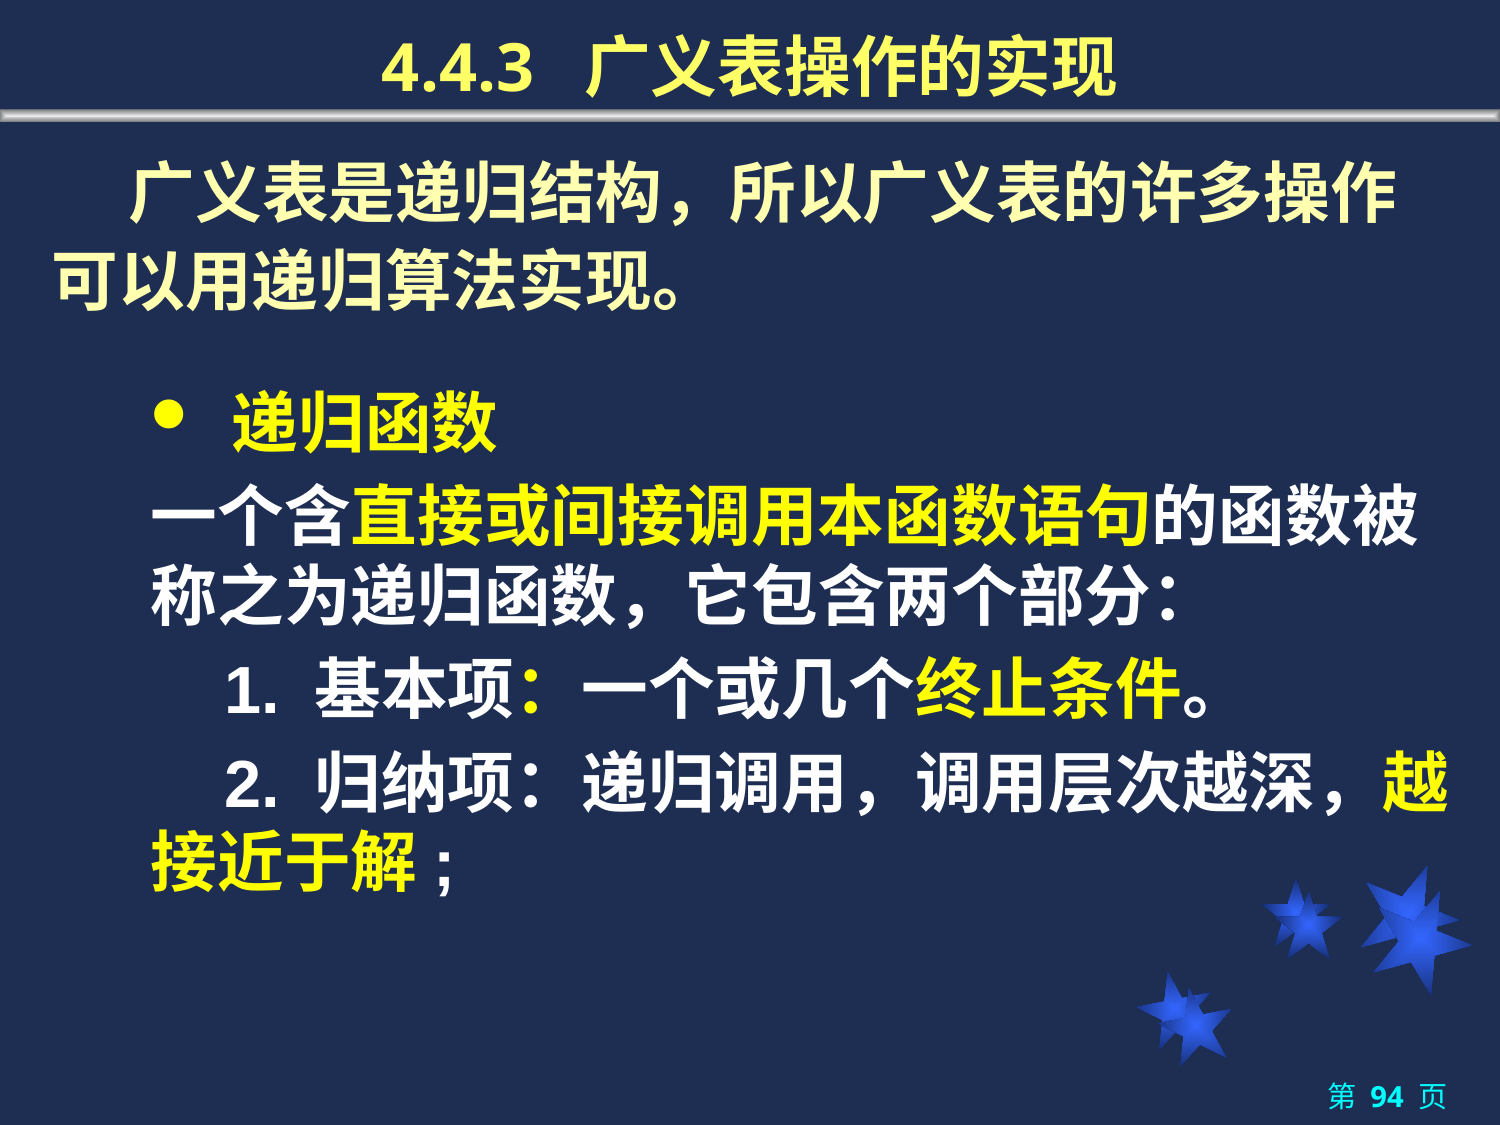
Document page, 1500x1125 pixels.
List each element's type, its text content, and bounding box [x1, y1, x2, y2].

title 4.4.3 广义表操作的实现 [0, 0, 1500, 113]
text_box 递归函数 一个含直接或间接调用本函数语句的函数被称之为递归函数，它包含两个部分： 1. 基本项：一个或几个终止条件。 2. 归纳项：递归调用，调用层次越深，越接近于解; [135, 372, 1494, 908]
text_box 广义表是递归结构，所以广义表的许多操作可以用递归算法实现。 [36, 135, 1467, 326]
slide_number 第 94 页 [1067, 1070, 1463, 1125]
